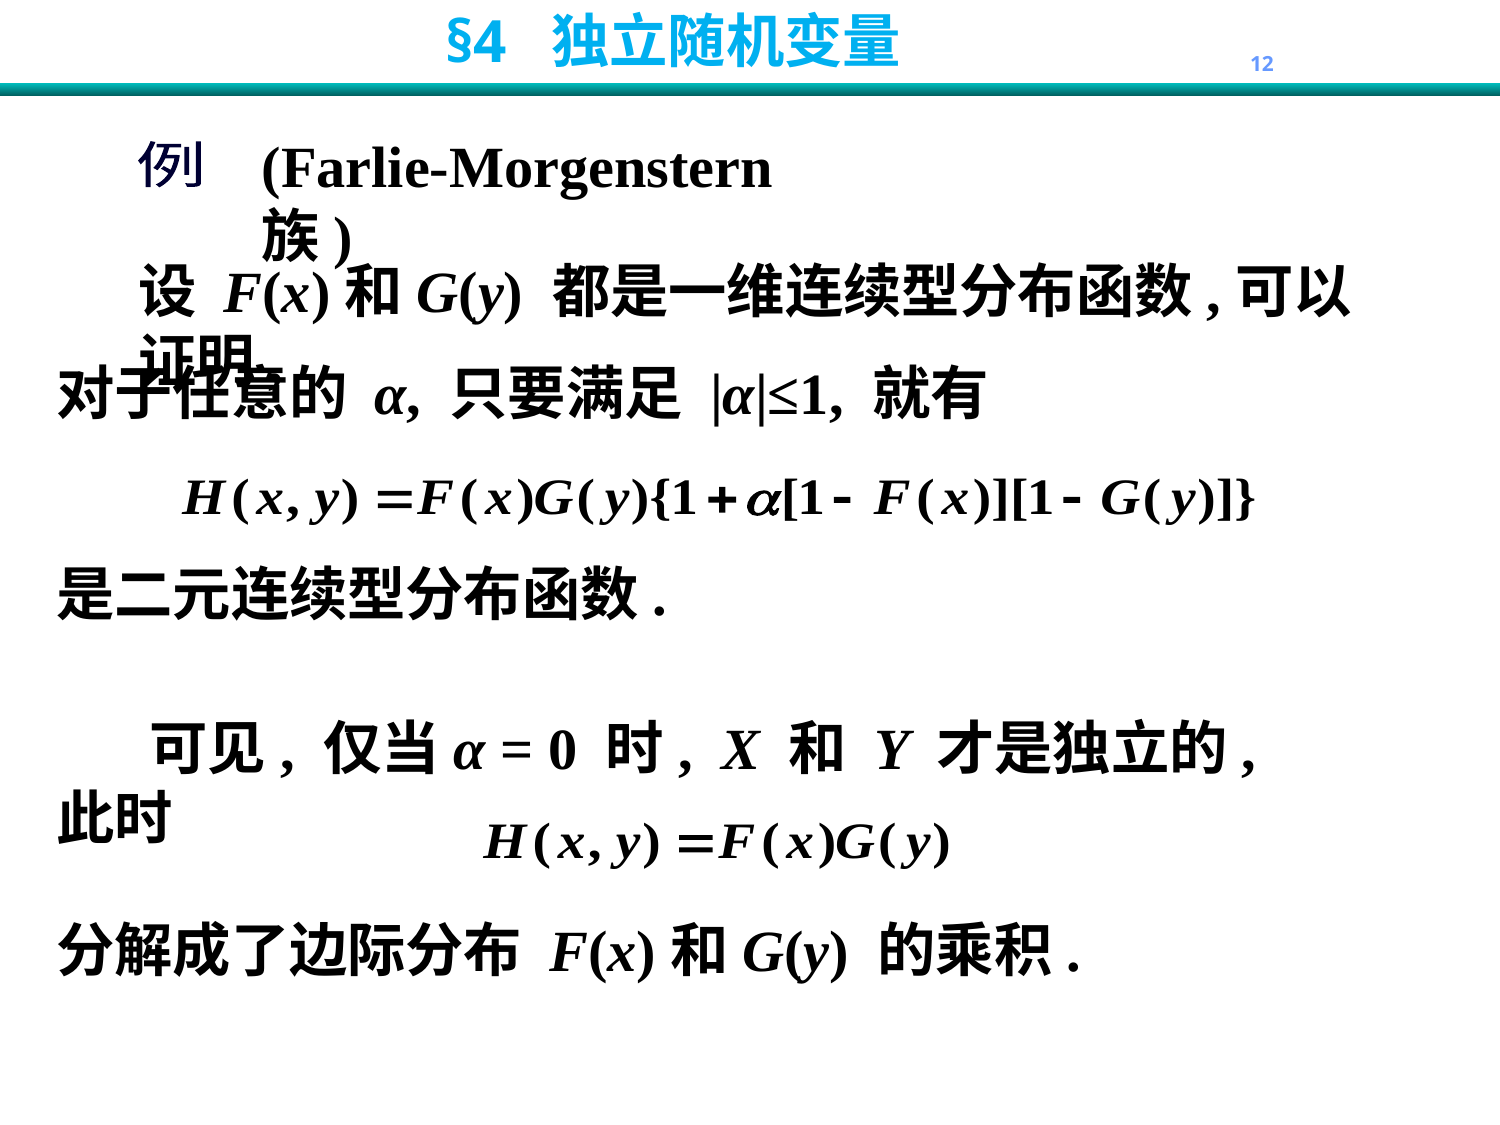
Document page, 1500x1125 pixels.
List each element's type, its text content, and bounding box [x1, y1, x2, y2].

text_box 设 F(x)和G(y) 都是一维连续型分布函数,可以证明, [123, 246, 1420, 401]
text_box 分解成了边际分布 F(x)和G(y) 的乘积. [41, 905, 1338, 991]
text_box (Farlie-Morgenstern族) [246, 121, 873, 246]
text_box 可见, 仅当α = 0 时, X 和 Y 才是独立的, 此时 [41, 703, 1338, 859]
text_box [169, 468, 1266, 541]
text_box 对于任意的 α, 只要满足 |α|≤1, 就有 [41, 348, 1338, 434]
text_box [470, 812, 964, 885]
text_box 是二元连续型分布函数. [41, 549, 1338, 635]
